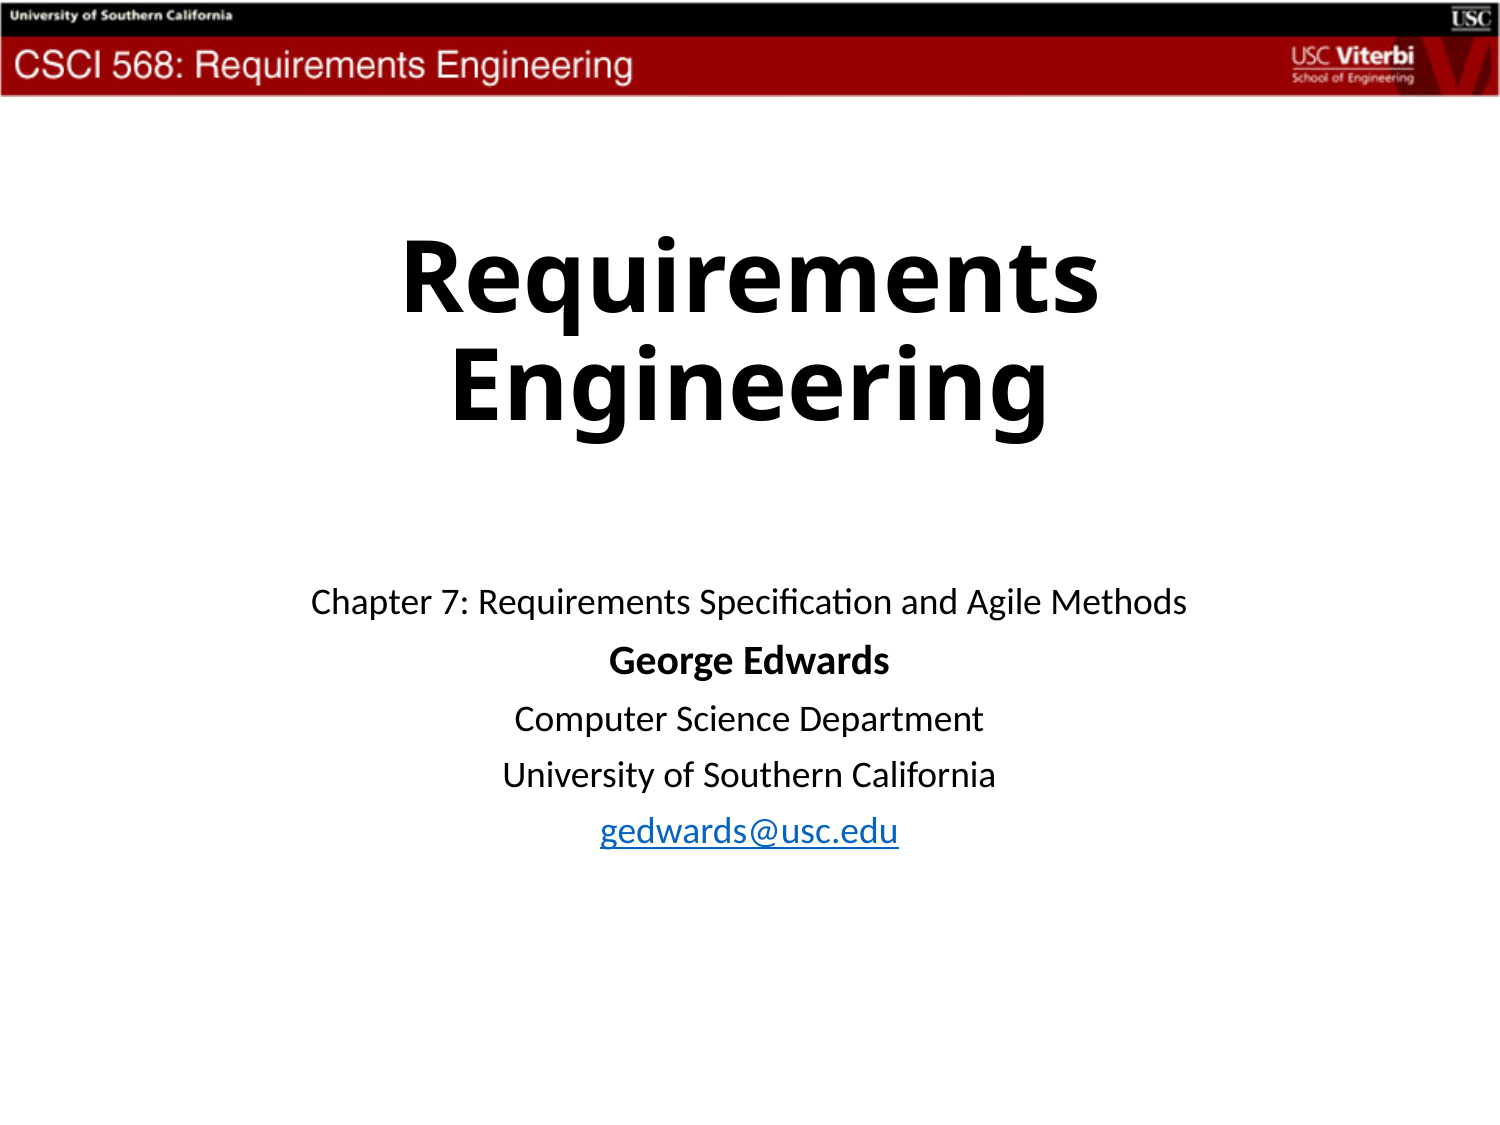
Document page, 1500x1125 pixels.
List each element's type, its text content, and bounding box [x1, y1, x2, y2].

subtitle Chapter 7: Requirements Specification and Agile Methods George Edwards Computer Science Department University of Southern California gedwards@usc.edu [187, 575, 1313, 872]
title Requirements Engineering [187, 184, 1313, 450]
picture [0, 2, 1500, 97]
